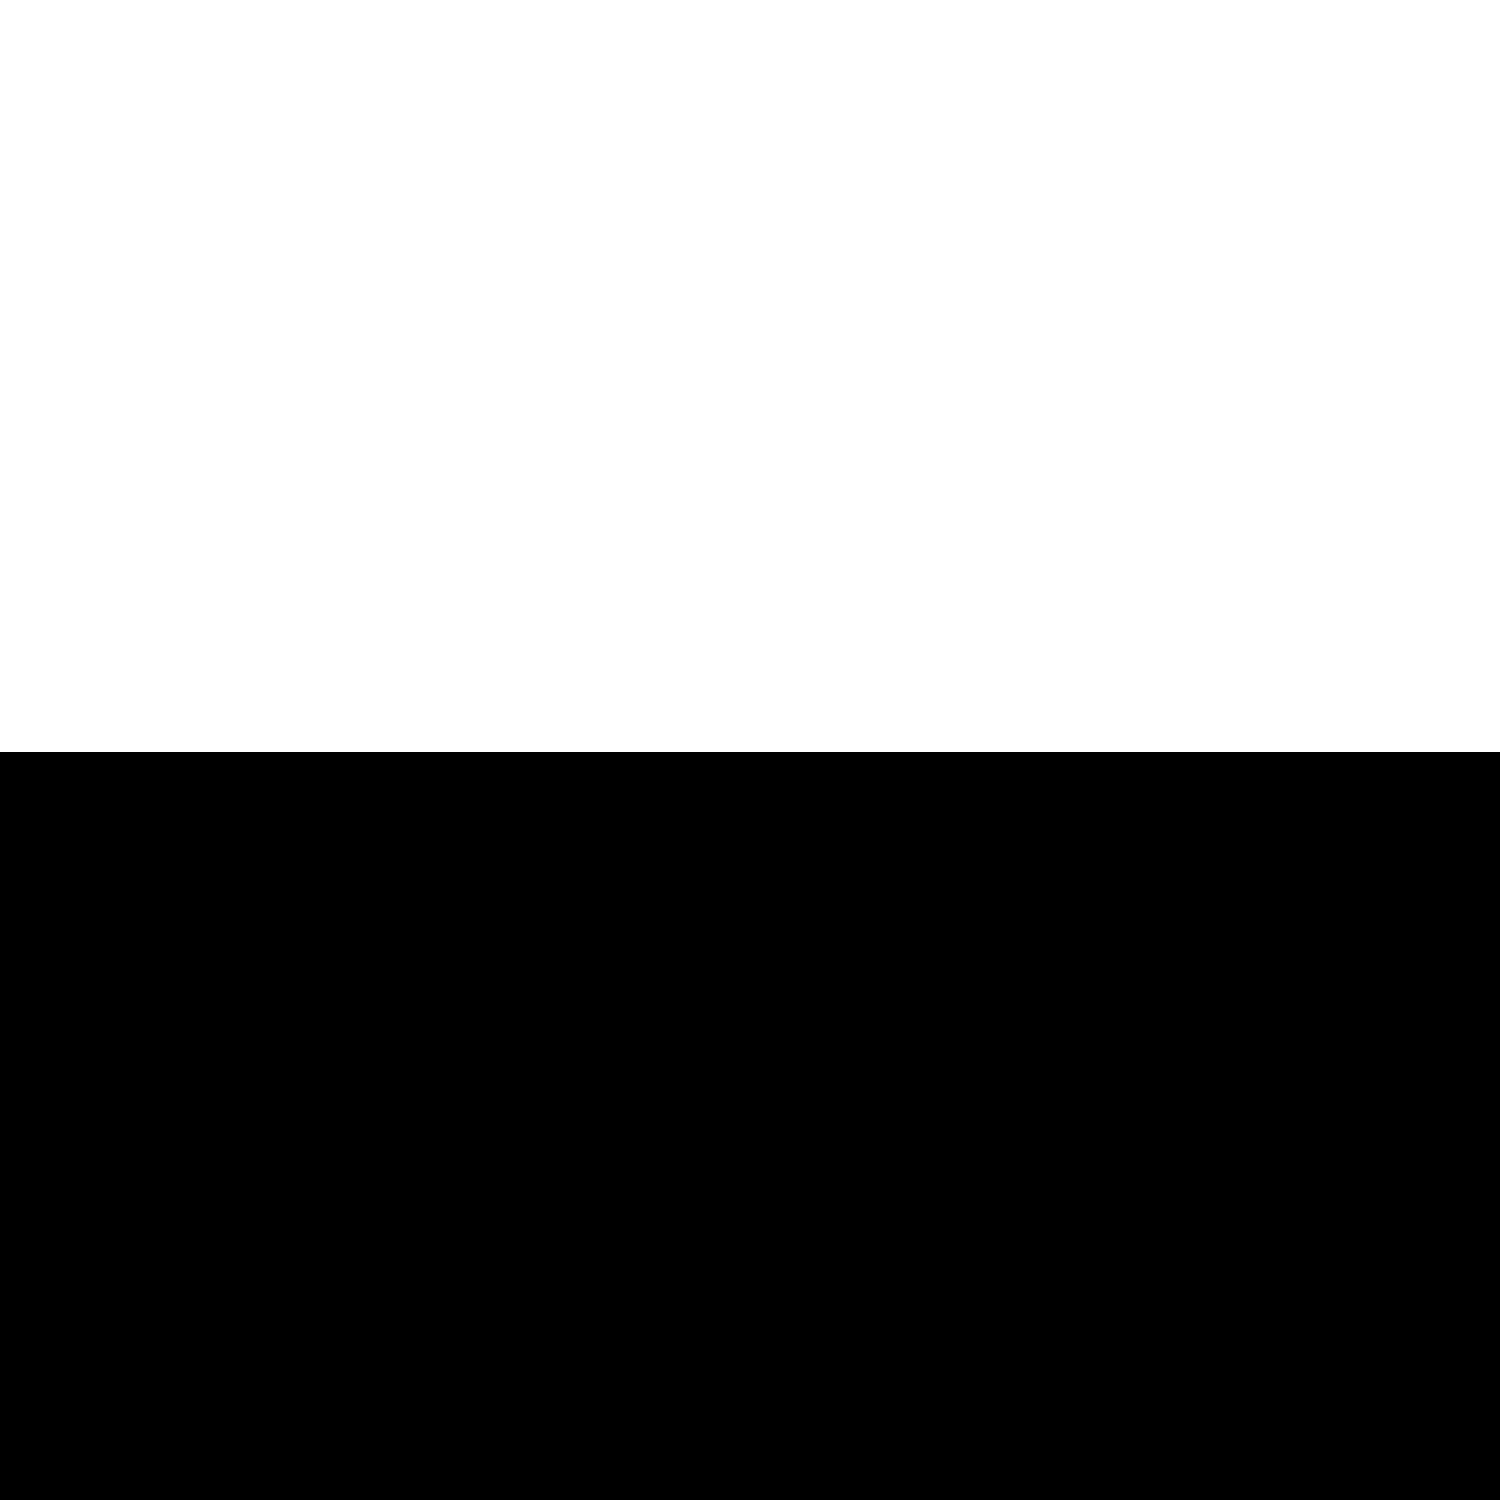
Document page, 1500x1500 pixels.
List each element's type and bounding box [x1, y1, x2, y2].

text_box [0, 0, 1500, 752]
